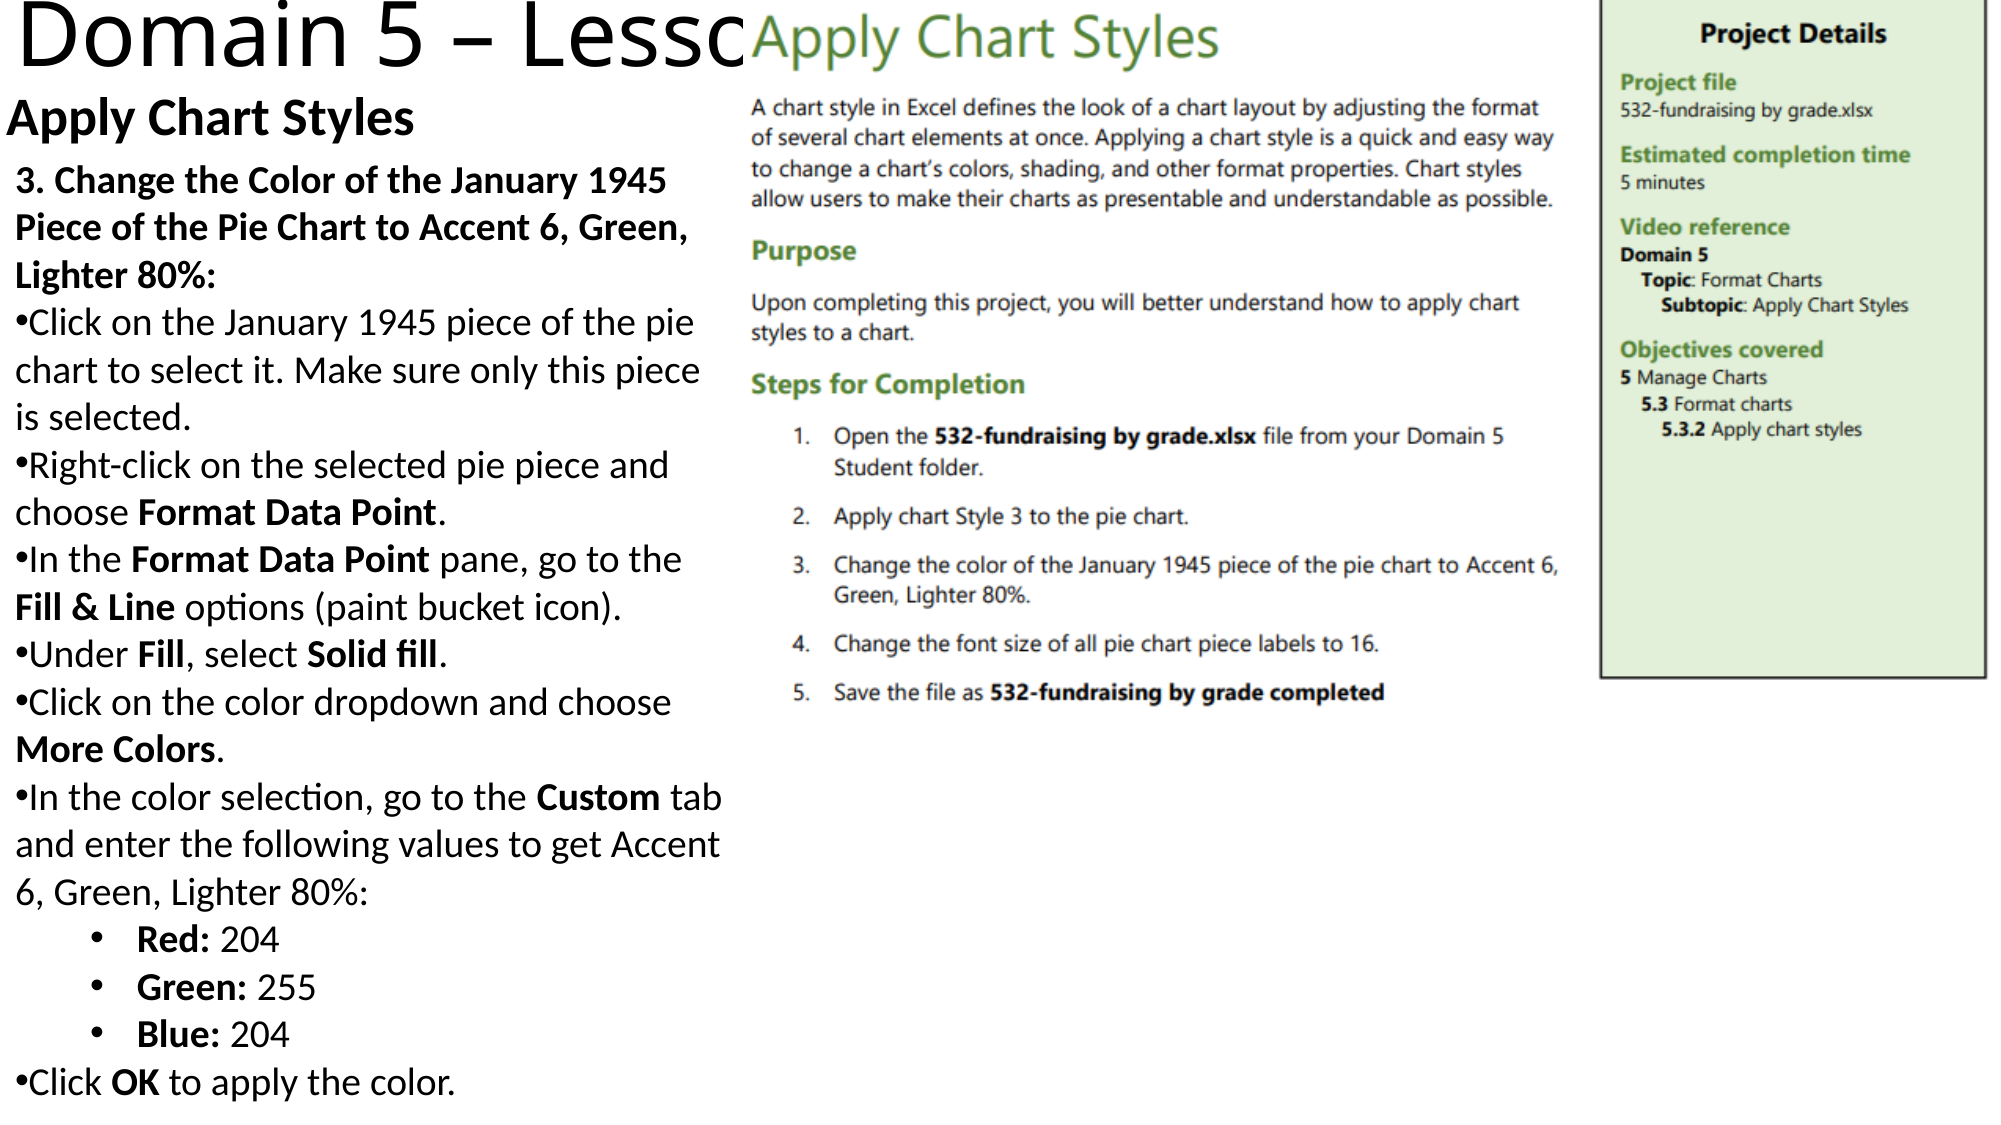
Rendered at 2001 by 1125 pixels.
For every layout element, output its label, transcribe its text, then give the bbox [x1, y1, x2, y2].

text_box 3. Change the Color of the January 1945 Piece of the Pie Chart to Accent 6, Green, Lighter 80%: Click on the January 1945 piece of the pie chart to select it. Make sure only this piece is selected. Right-click on the selected pie piece and choose Format Data Point. In the Format Data Point pane, go to the Fill & Line options (paint bucket icon). Under Fill, select Solid fill. Click on the color dropdown and choose More Colors. In the color selection, go to the Custom tab and enter the following values to get Accent 6, Green, Lighter 80%: Red: 204 Green: 255 Blue: 204 Click OK to apply the color. [0, 146, 744, 1111]
title Domain 5 – Lesson 2 [0, 0, 743, 73]
text_box Apply Chart Styles [0, 73, 743, 146]
picture [743, 0, 2000, 717]
